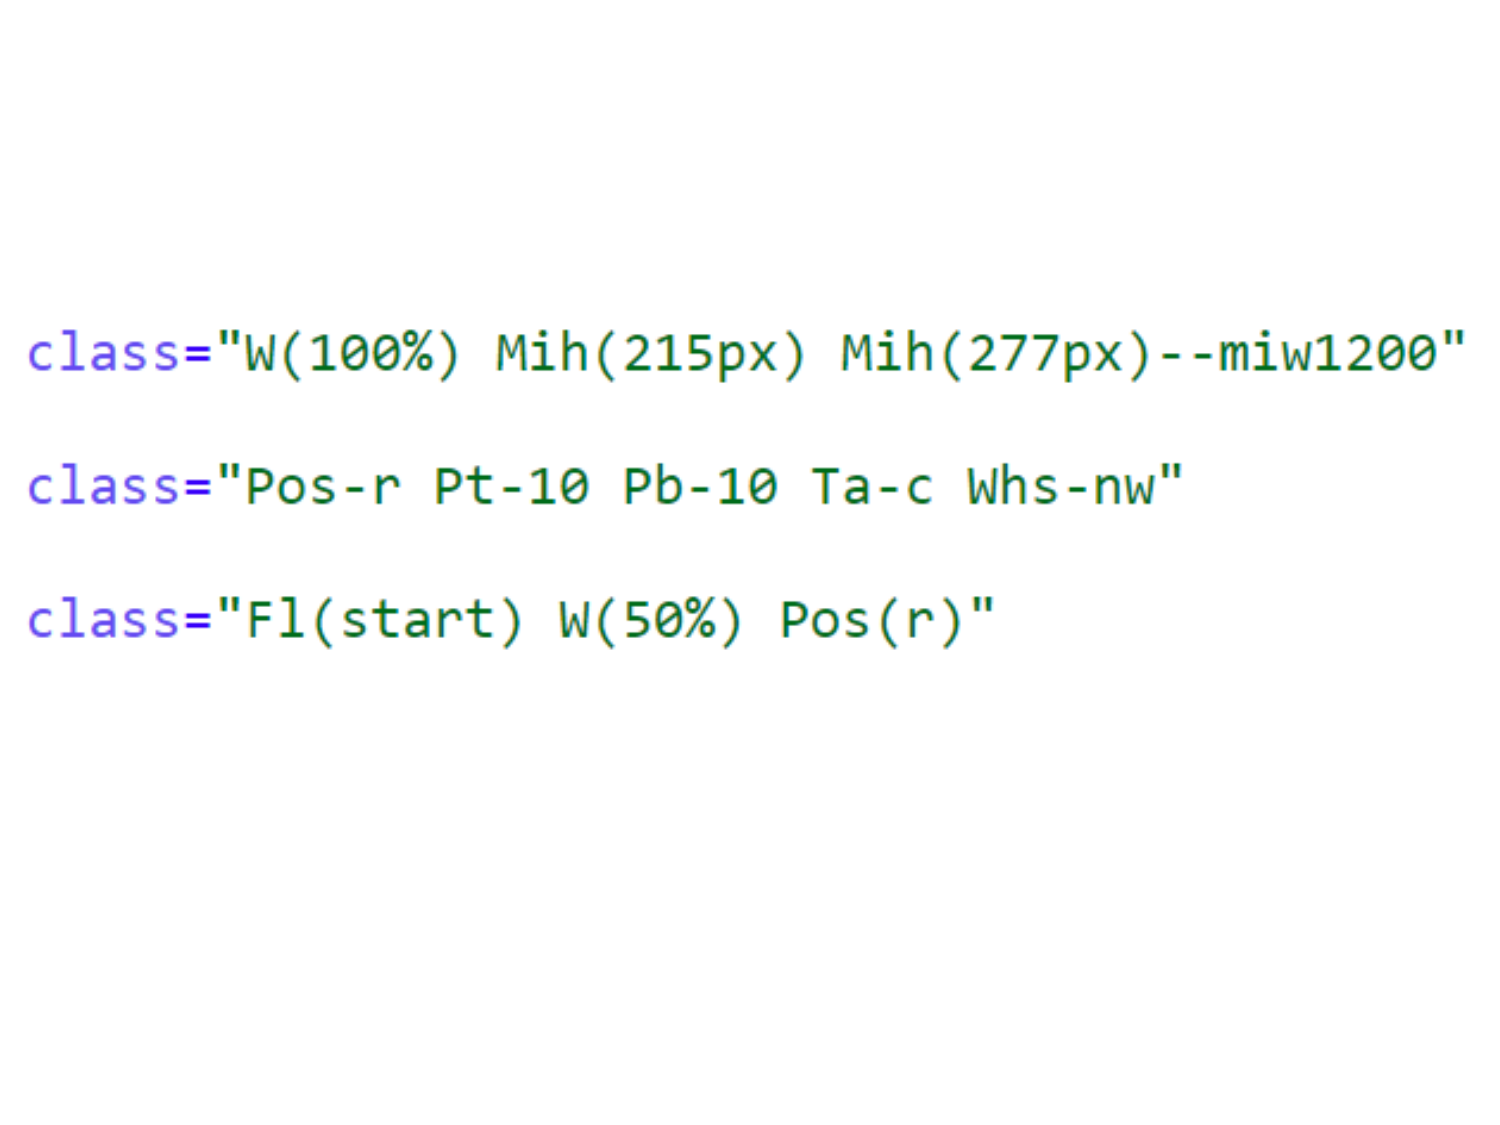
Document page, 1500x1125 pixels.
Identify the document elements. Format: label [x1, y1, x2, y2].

picture [16, 302, 1482, 688]
